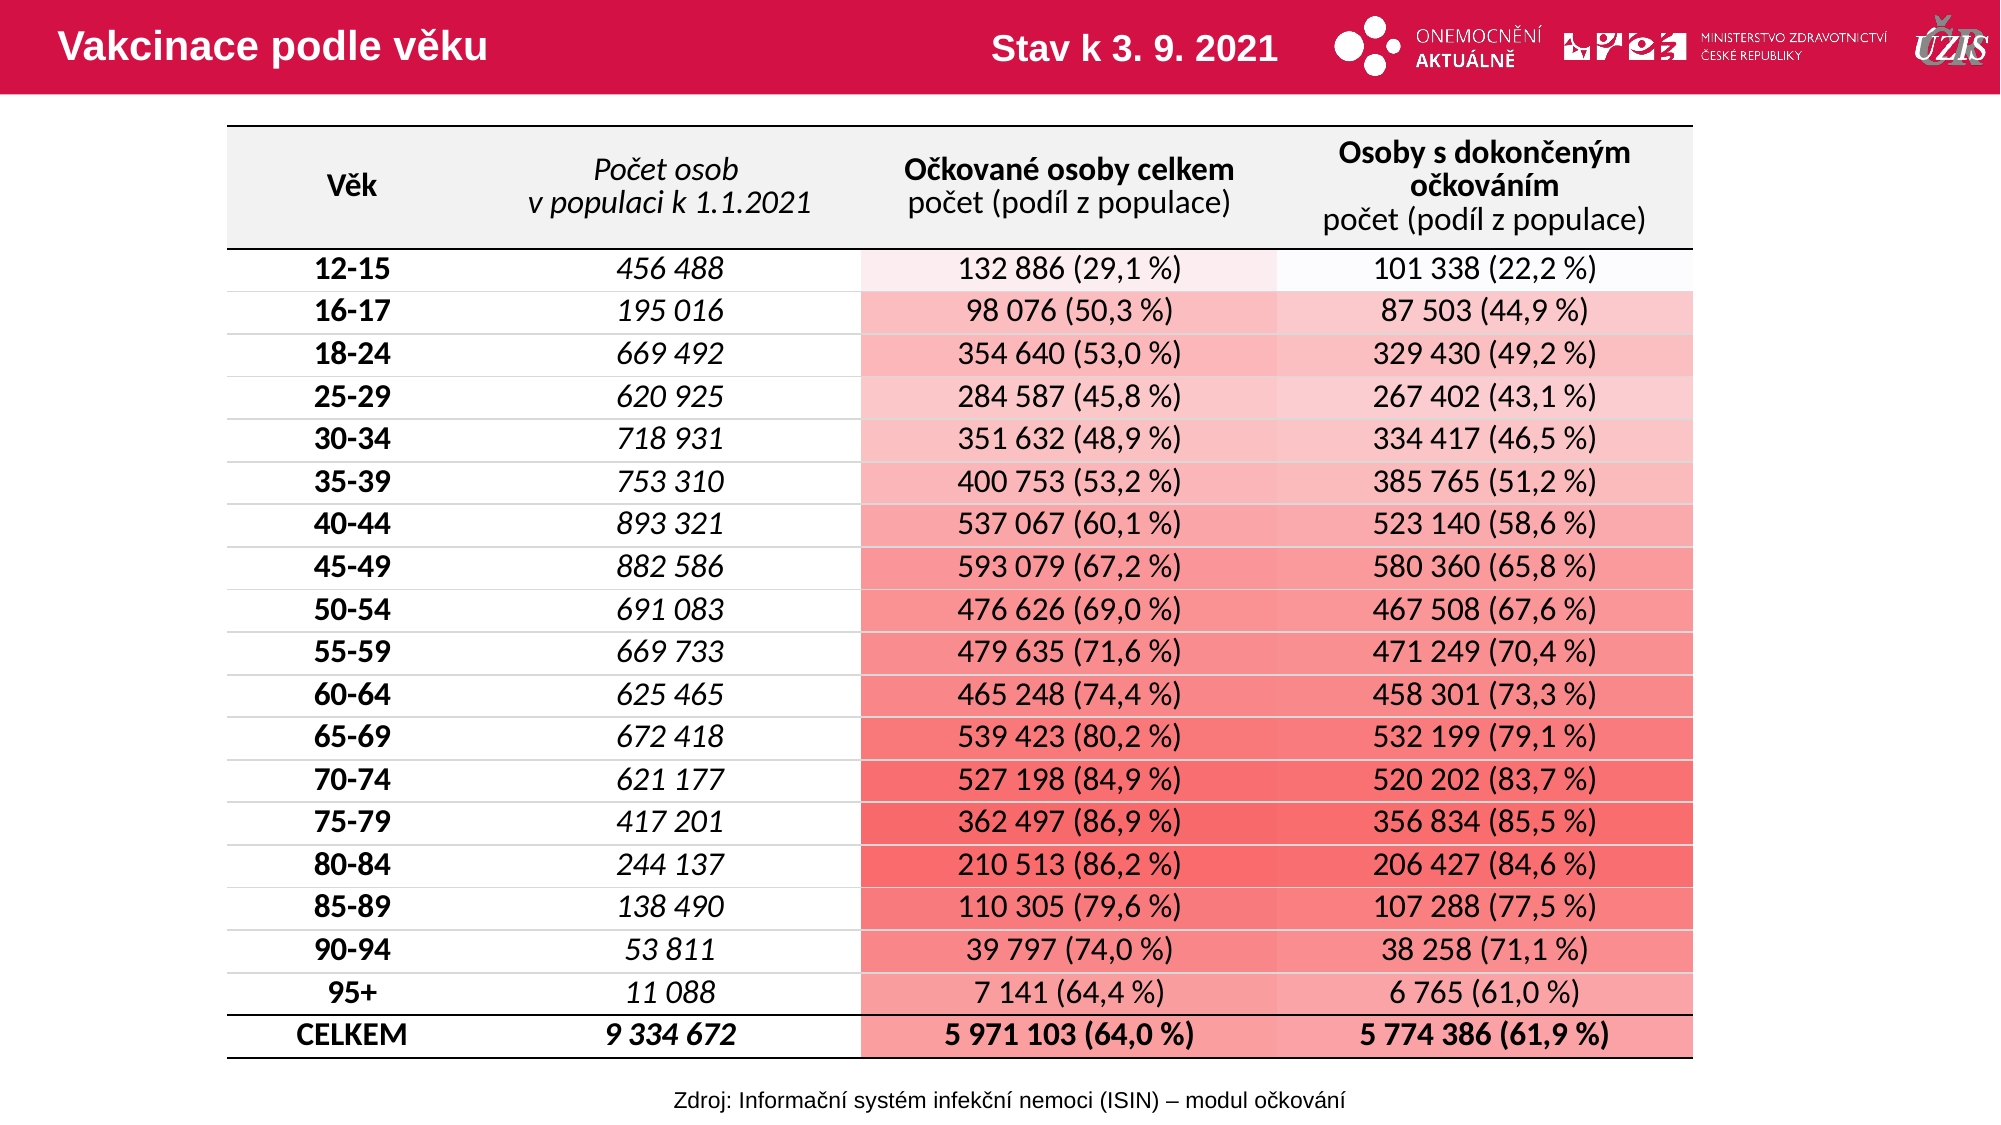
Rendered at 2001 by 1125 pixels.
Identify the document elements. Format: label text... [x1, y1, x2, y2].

table_cell 520 202 (83,7 %) [1277, 761, 1693, 801]
table_cell 98 076 (50,3 %) [862, 292, 1277, 333]
table_cell 65-69 [227, 718, 477, 759]
table_cell 753 310 [477, 463, 862, 503]
table_cell 458 301 (73,3 %) [1277, 676, 1693, 716]
table_cell 527 198 (84,9 %) [862, 761, 1277, 801]
table_cell 5 774 386 (61,9 %) [1277, 1016, 1693, 1057]
table_cell 356 834 (85,5 %) [1277, 803, 1693, 844]
table_cell 456 488 [477, 250, 862, 291]
table_cell 95+ [227, 974, 477, 1014]
table_cell 621 177 [477, 761, 862, 801]
table_cell 669 733 [477, 633, 862, 674]
table_cell 893 321 [477, 505, 862, 546]
table_cell 53 811 [477, 931, 862, 972]
table_cell 539 423 (80,2 %) [862, 718, 1277, 759]
table_cell 55-59 [227, 633, 477, 674]
text_box Zdroj: Informační systém infekční nemoci (ISIN) – modul očkování [658, 1078, 1362, 1121]
table_cell 284 587 (45,8 %) [862, 377, 1277, 418]
table_cell 691 083 [477, 590, 862, 631]
table_cell 6 765 (61,0 %) [1277, 974, 1693, 1014]
table_cell CELKEM [227, 1016, 477, 1057]
table_header Počet osob v populaci k 1.1.2021 [477, 127, 862, 248]
table_cell 669 492 [477, 335, 862, 376]
table_cell 385 765 (51,2 %) [1277, 463, 1693, 503]
table_cell 75-79 [227, 803, 477, 844]
table_cell 334 417 (46,5 %) [1277, 420, 1693, 461]
picture [1563, 31, 1888, 60]
table_cell 351 632 (48,9 %) [862, 420, 1277, 461]
table_cell 471 249 (70,4 %) [1277, 633, 1693, 674]
table_cell 467 508 (67,6 %) [1277, 590, 1693, 631]
table_cell 479 635 (71,6 %) [862, 633, 1277, 674]
table_cell 107 288 (77,5 %) [1277, 888, 1693, 929]
table_cell 9 334 672 [477, 1016, 862, 1057]
text_box Stav k 3. 9. 2021 [976, 16, 1421, 77]
table_cell 50-54 [227, 590, 477, 631]
table_cell 70-74 [227, 761, 477, 801]
table_cell 476 626 (69,0 %) [862, 590, 1277, 631]
table_cell 38 258 (71,1 %) [1277, 931, 1693, 972]
table_cell 101 338 (22,2 %) [1277, 250, 1693, 291]
table_cell 400 753 (53,2 %) [862, 463, 1277, 503]
table_cell 85-89 [227, 888, 477, 929]
table_cell 11 088 [477, 974, 862, 1014]
picture [1915, 15, 1989, 66]
table_cell 30-34 [227, 420, 477, 461]
table_cell 132 886 (29,1 %) [862, 250, 1277, 291]
table_header Věk [227, 127, 477, 248]
table_cell 39 797 (74,0 %) [862, 931, 1277, 972]
table_cell 35-39 [227, 463, 477, 503]
table_cell 593 079 (67,2 %) [862, 548, 1277, 589]
title Vakcinace podle věku [42, 0, 1262, 95]
table_cell 244 137 [477, 846, 862, 887]
table_cell 362 497 (86,9 %) [862, 803, 1277, 844]
table_cell 523 140 (58,6 %) [1277, 505, 1693, 546]
table_cell 267 402 (43,1 %) [1277, 377, 1693, 418]
table_cell 882 586 [477, 548, 862, 589]
table_cell 80-84 [227, 846, 477, 887]
table_cell 110 305 (79,6 %) [862, 888, 1277, 929]
table_cell 5 971 103 (64,0 %) [862, 1016, 1277, 1057]
table_cell 18-24 [227, 335, 477, 376]
table_cell 12-15 [227, 250, 477, 291]
table_cell 354 640 (53,0 %) [862, 335, 1277, 376]
table_cell 672 418 [477, 718, 862, 759]
table_header Očkované osoby celkem počet (podíl z populace) [862, 127, 1277, 248]
table_cell 206 427 (84,6 %) [1277, 846, 1693, 887]
table_cell 16-17 [227, 292, 477, 333]
table_cell 90-94 [227, 931, 477, 972]
table_cell 25-29 [227, 377, 477, 418]
table_cell 465 248 (74,4 %) [862, 676, 1277, 716]
picture [1421, 16, 1542, 76]
table_cell 40-44 [227, 505, 477, 546]
table_cell 417 201 [477, 803, 862, 844]
table_header Osoby s dokončeným očkováním počet (podíl z populace) [1277, 127, 1693, 248]
table_cell 195 016 [477, 292, 862, 333]
table_cell 532 199 (79,1 %) [1277, 718, 1693, 759]
table_cell 625 465 [477, 676, 862, 716]
table_cell 580 360 (65,8 %) [1277, 548, 1693, 589]
table_cell 45-49 [227, 548, 477, 589]
table_cell 718 931 [477, 420, 862, 461]
table_cell 329 430 (49,2 %) [1277, 335, 1693, 376]
table_cell 138 490 [477, 888, 862, 929]
table_cell 620 925 [477, 377, 862, 418]
table_cell 60-64 [227, 676, 477, 716]
table_cell 210 513 (86,2 %) [862, 846, 1277, 887]
table_cell 537 067 (60,1 %) [862, 505, 1277, 546]
table_cell 7 141 (64,4 %) [862, 974, 1277, 1014]
table_cell 87 503 (44,9 %) [1277, 292, 1693, 333]
